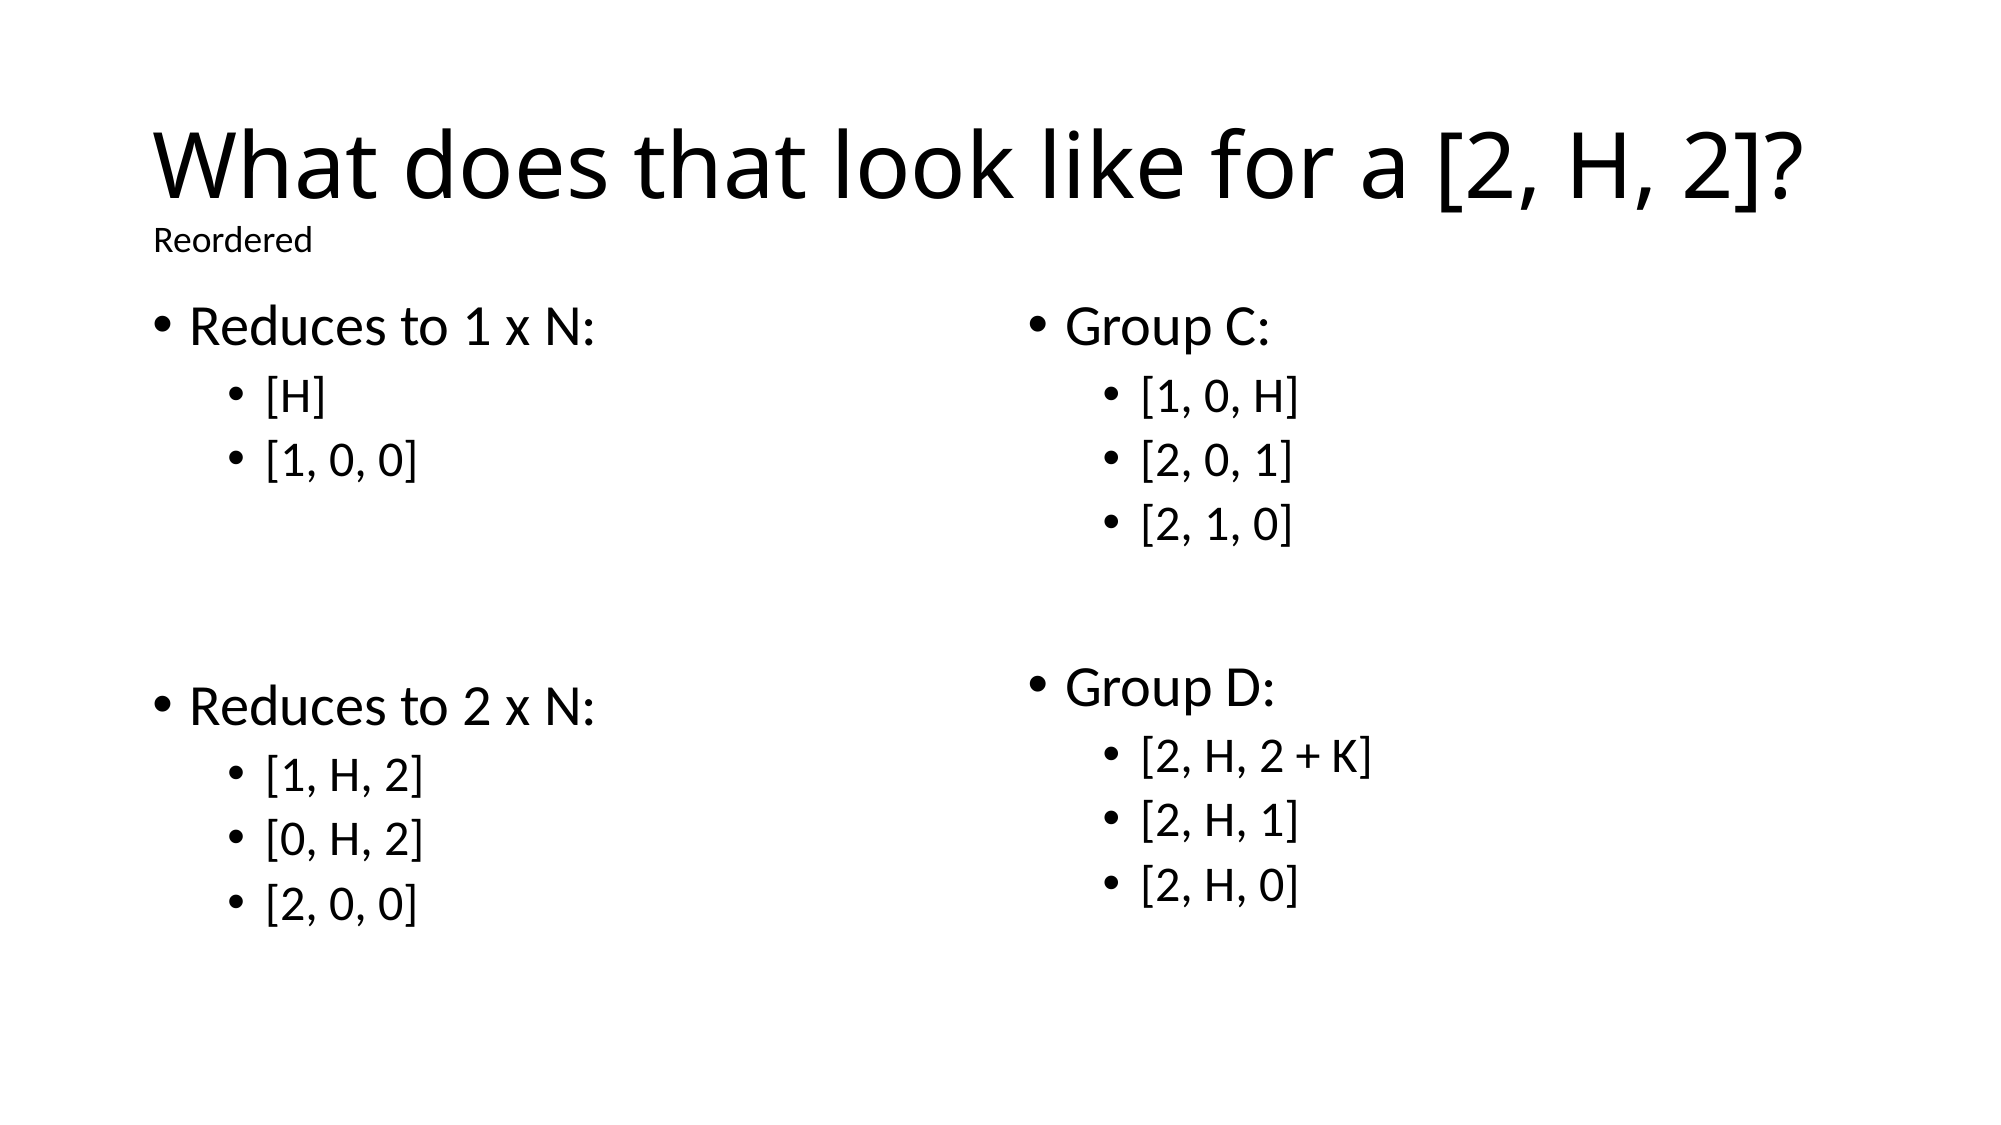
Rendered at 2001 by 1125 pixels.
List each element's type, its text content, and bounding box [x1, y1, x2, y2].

list Group C: [1, 0, H] [2, 0, 1] [2, 1, 0] Group D: [2, H, 2 + K] [2, H, 1] [2, H, 0] [1012, 288, 1863, 1002]
title What does that look like for a [2, H, 2]? [137, 59, 1863, 278]
list Reduces to 1 x N: [H] [1, 0, 0] Reduces to 2 x N: [1, H, 2] [0, H, 2] [2, 0, 0] [137, 288, 988, 1002]
text_box Reordered [138, 208, 329, 268]
